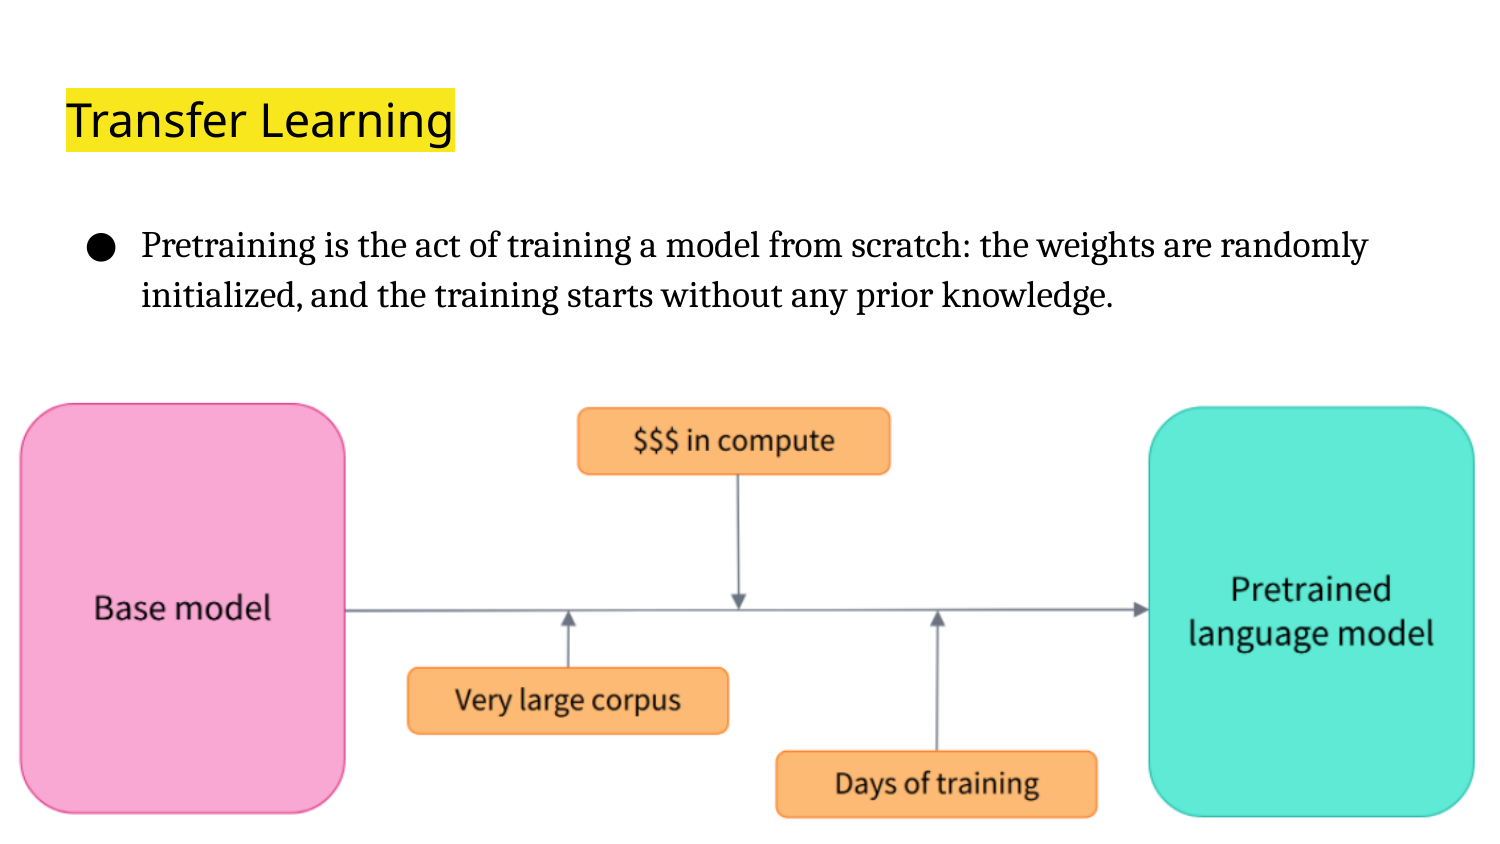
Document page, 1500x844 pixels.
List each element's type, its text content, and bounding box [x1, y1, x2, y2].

title Transfer Learning [51, 72, 1449, 167]
picture [0, 374, 1500, 844]
list Pretraining is the act of training a model from scratch: the weights are randomly initialized, and the training starts without any prior knowledge. [51, 202, 1449, 373]
